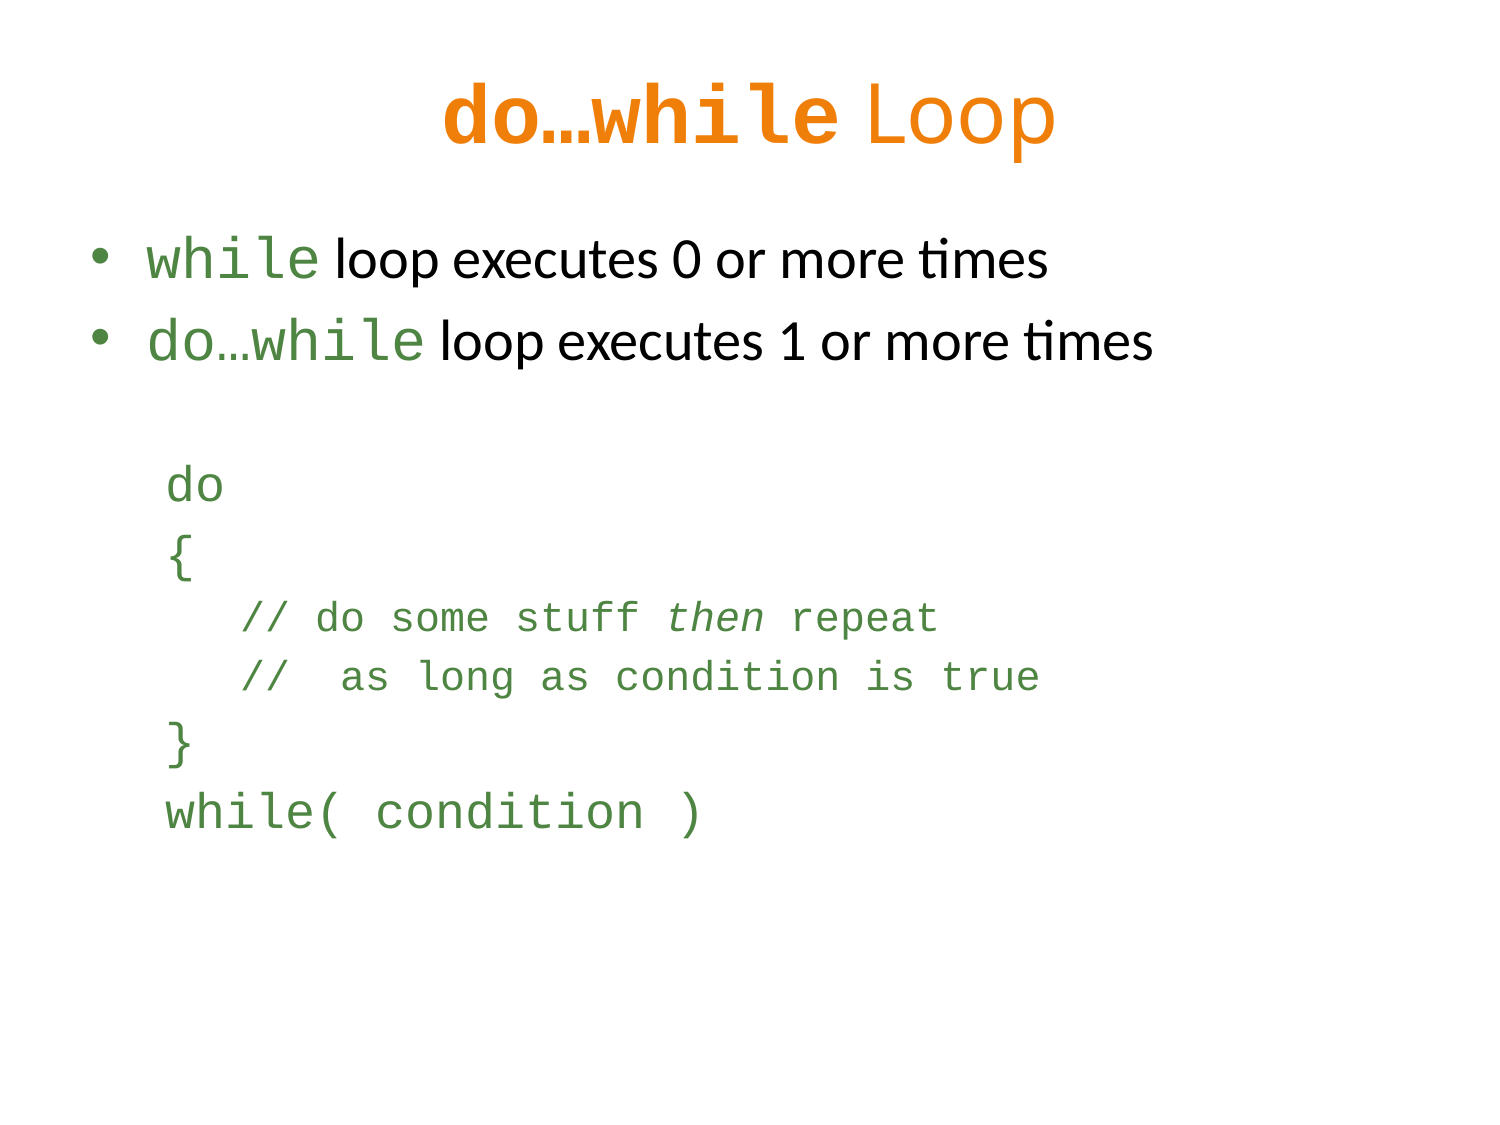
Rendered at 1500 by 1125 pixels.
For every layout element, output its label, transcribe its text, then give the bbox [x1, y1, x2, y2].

title do…while Loop [74, 44, 1426, 176]
list while loop executes 0 or more times do…while loop executes 1 or more times do { // do some stuff then repeat // as long as condition is true } while( condition ) [74, 212, 1426, 1006]
